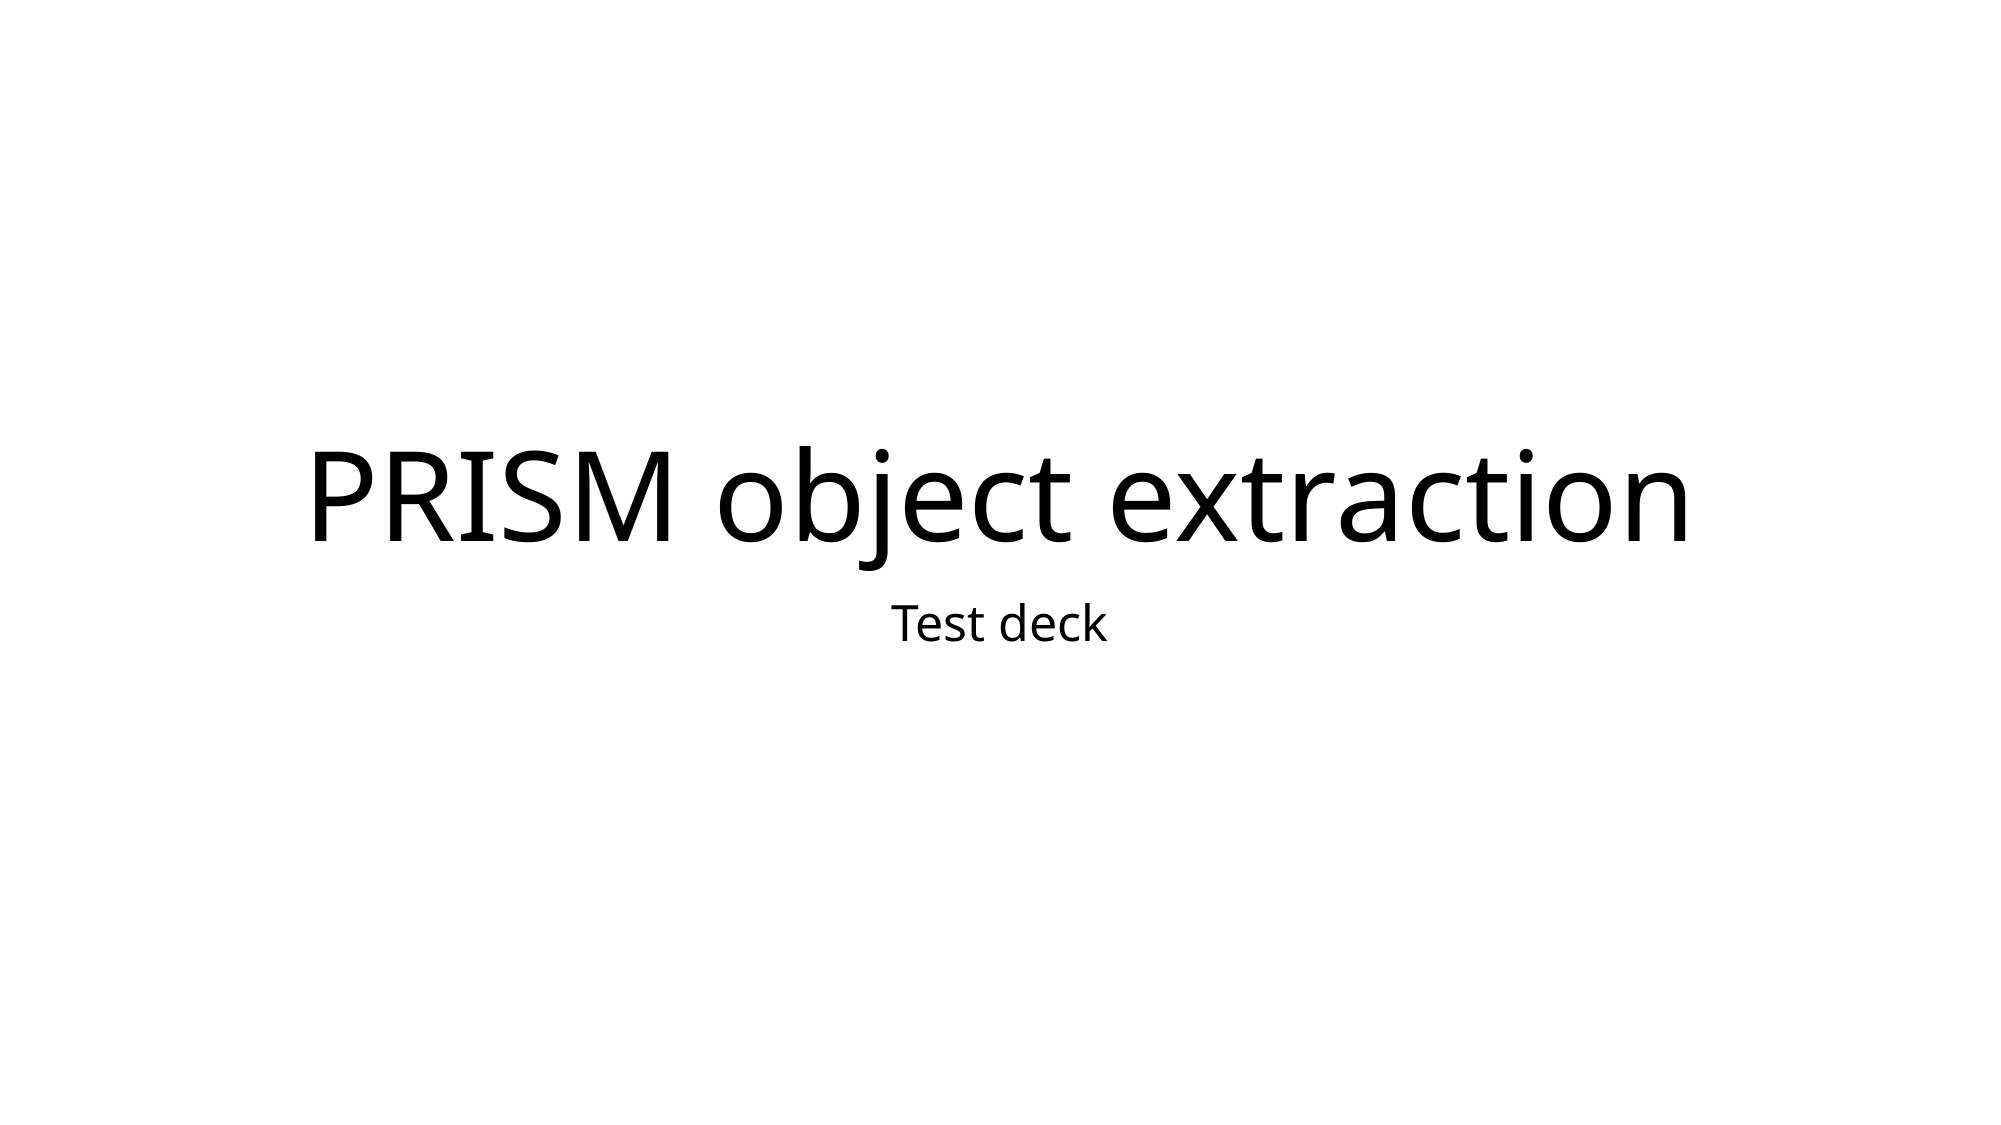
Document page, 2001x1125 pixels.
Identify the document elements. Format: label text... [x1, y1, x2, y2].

title PRISM object extraction [249, 184, 1750, 576]
subtitle Test deck [249, 590, 1750, 863]
